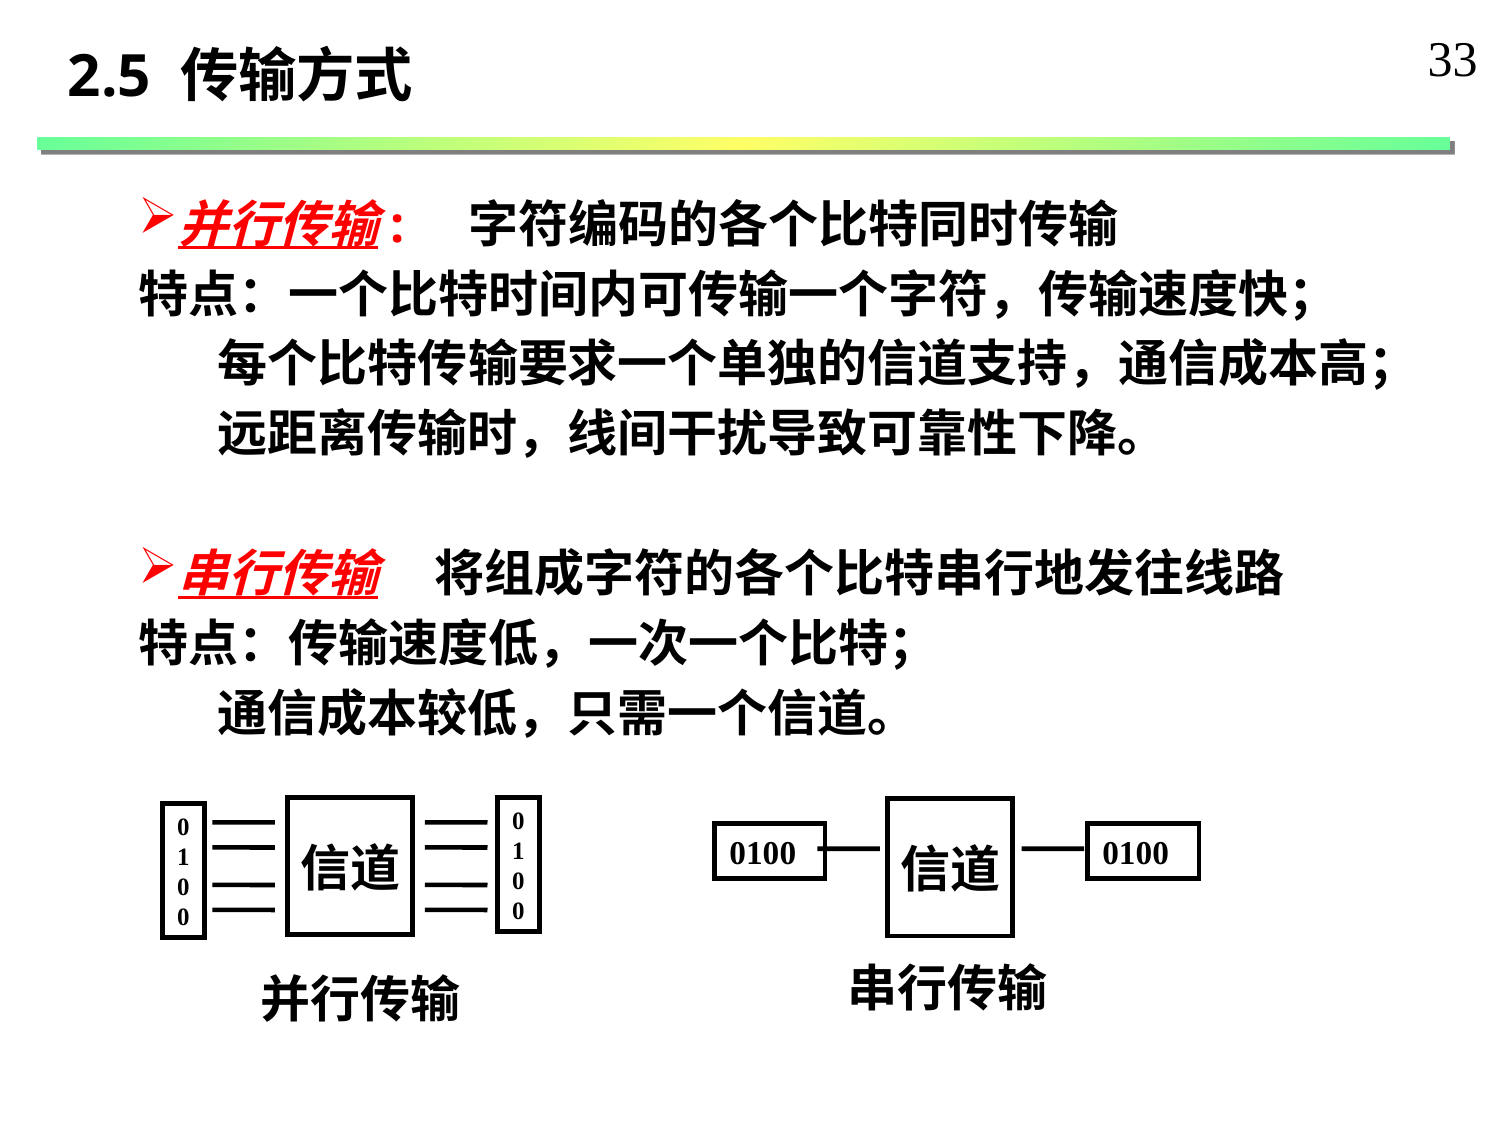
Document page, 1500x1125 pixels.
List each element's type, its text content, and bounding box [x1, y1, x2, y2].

text_box 2.5 传输方式 [53, 31, 459, 116]
text_box 33 [1412, 19, 1493, 94]
text_box [37, 137, 1450, 150]
text_box 并行传输: 字符编码的各个比特同时传输 特点：一个比特时间内可传输一个字符，传输速度快； 每个比特传输要求一个单独的信道支持，通信成本高； 远距离传输时，线间干扰导致可靠性下降。 串行传输 将组成字符的各个比特串行地发往线路 特点：传输速度低，一次一个比特； 通信成本较低，只需一个信道。 [123, 184, 1433, 750]
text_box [714, 798, 1200, 1024]
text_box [159, 797, 543, 1036]
